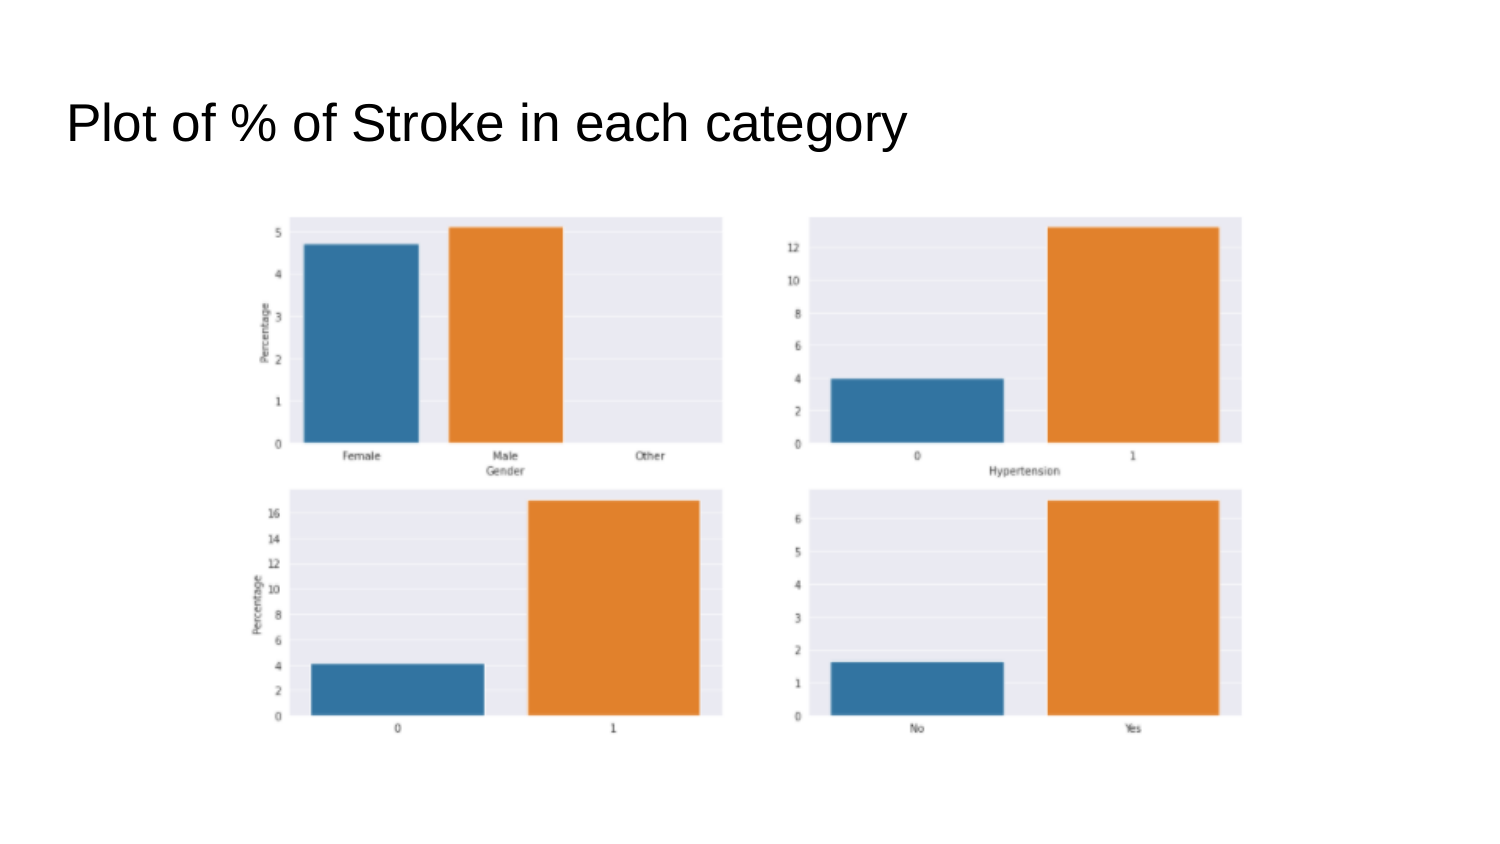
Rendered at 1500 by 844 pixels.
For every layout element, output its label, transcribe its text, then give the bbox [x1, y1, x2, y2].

picture [247, 208, 1253, 736]
title Plot of % of Stroke in each category [51, 72, 1449, 167]
